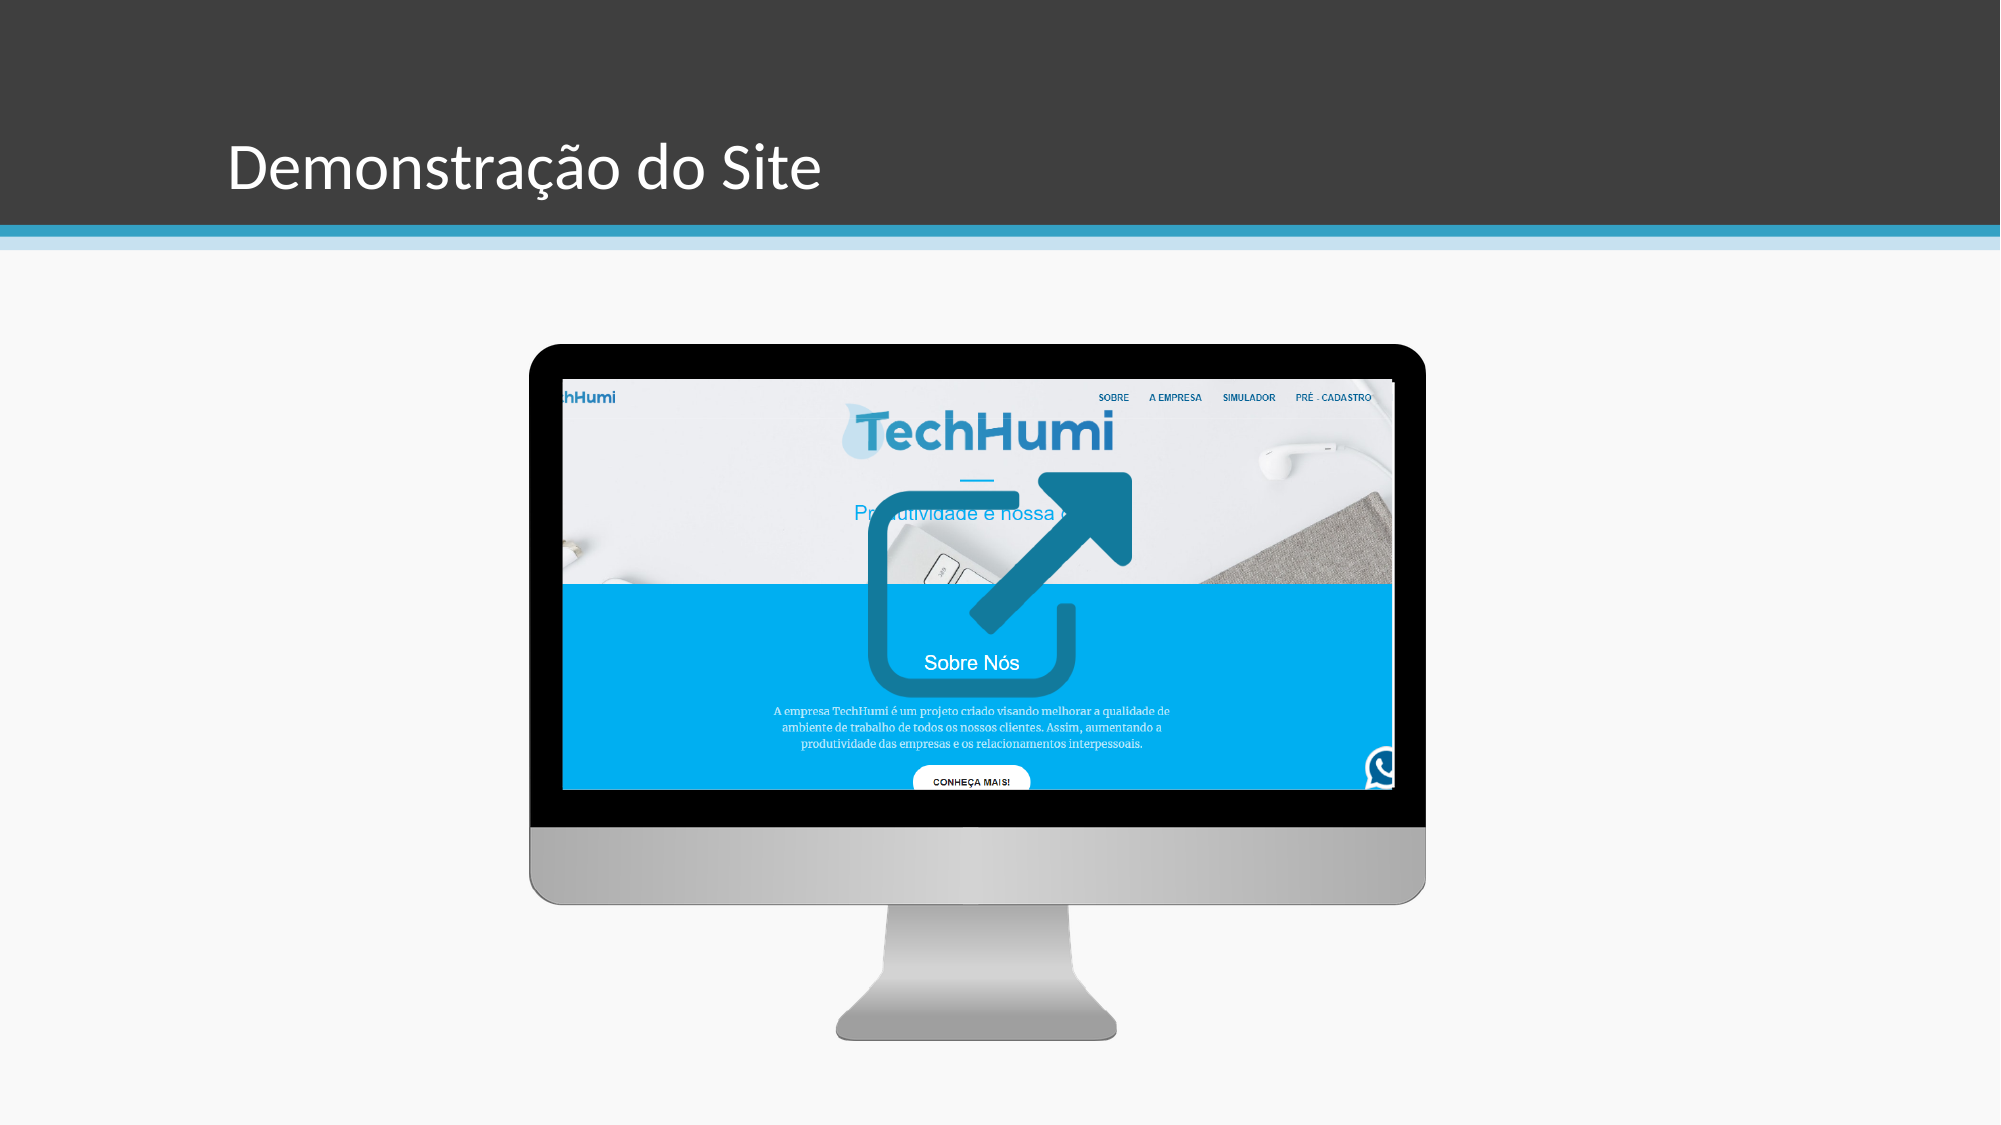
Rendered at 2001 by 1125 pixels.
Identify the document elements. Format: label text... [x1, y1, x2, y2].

title Demonstração do Site [212, 41, 1788, 212]
picture [529, 344, 1426, 1041]
